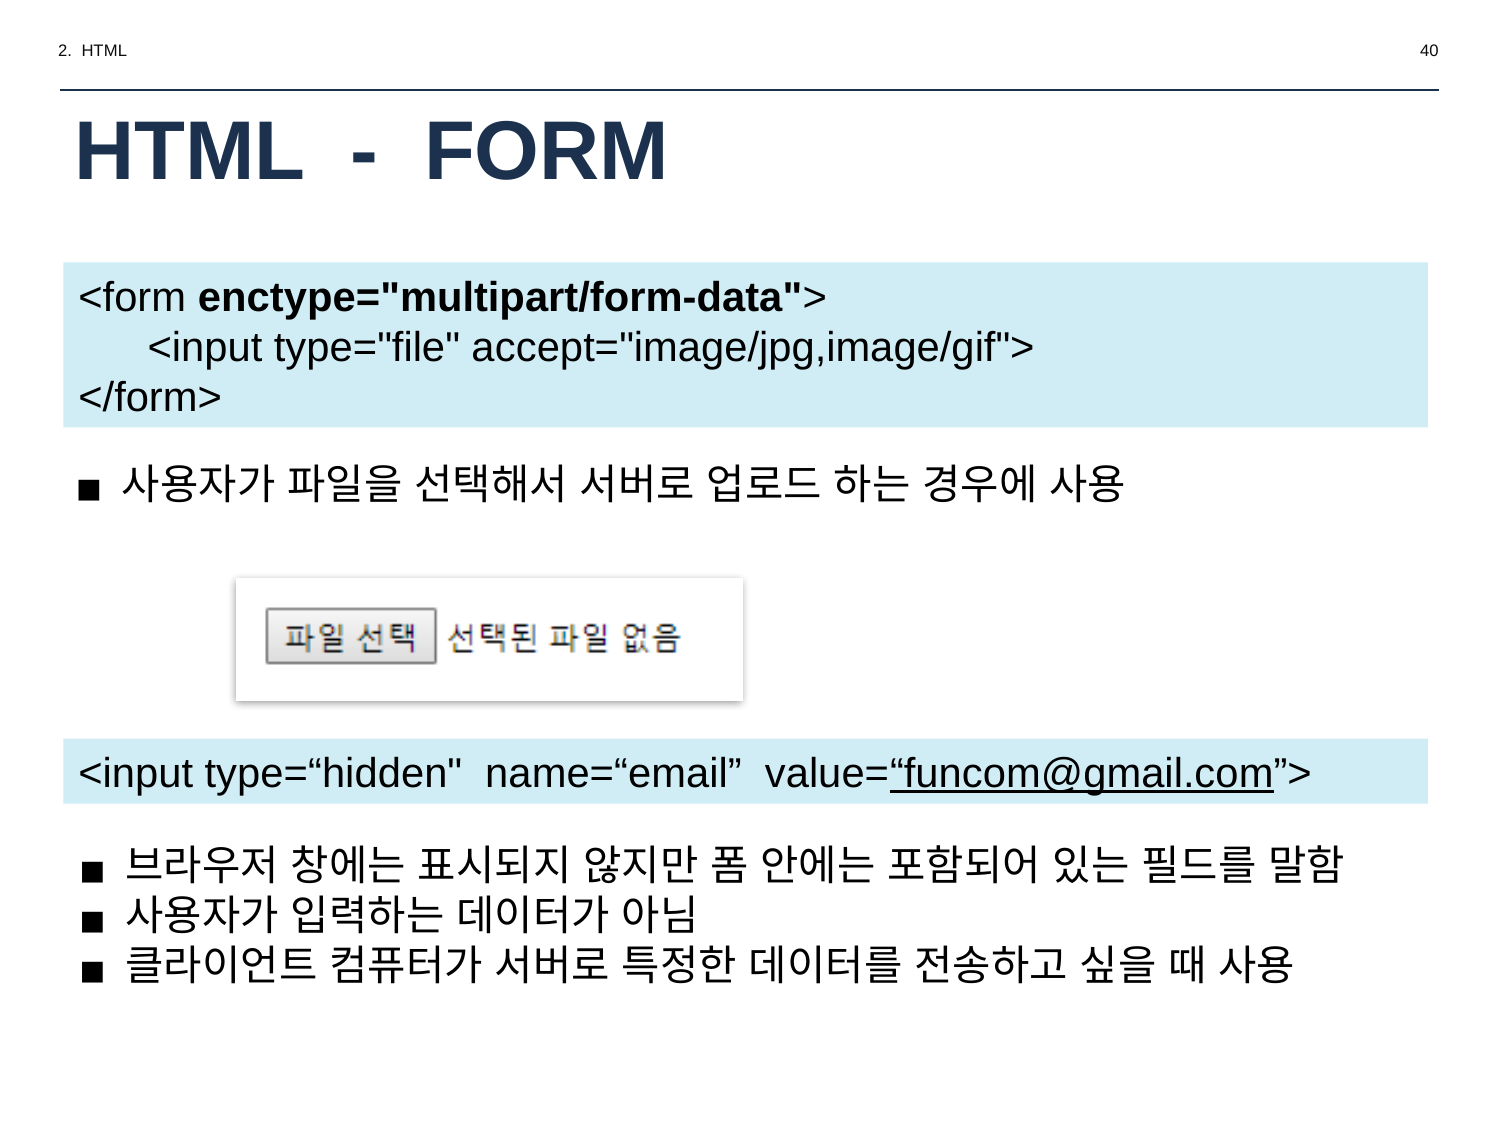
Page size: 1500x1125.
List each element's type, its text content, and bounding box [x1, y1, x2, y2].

title HTML - FORM [59, 98, 1432, 194]
text_box <input type=“hidden" name=“email” value=“funcom@gmail.com”> [63, 738, 1428, 804]
picture [249, 592, 729, 687]
text_box ‹#› [1193, 31, 1454, 67]
text_box 브라우저 창에는 표시되지 않지만 폼 안에는 포함되어 있는 필드를 말함 사용자가 입력하는 데이터가 아님 클라이언트 컴퓨터가 서버로 특정한 데이터를 전송하고 싶을 때 사용 [63, 831, 1428, 997]
text_box <form enctype="multipart/form-data"> <input type="file" accept="image/jpg,image/gif"> </form> [63, 262, 1428, 428]
text_box 사용자가 파일을 선택해서 서버로 업로드 하는 경우에 사용 [59, 450, 1425, 516]
text_box 2. HTML [43, 31, 303, 67]
